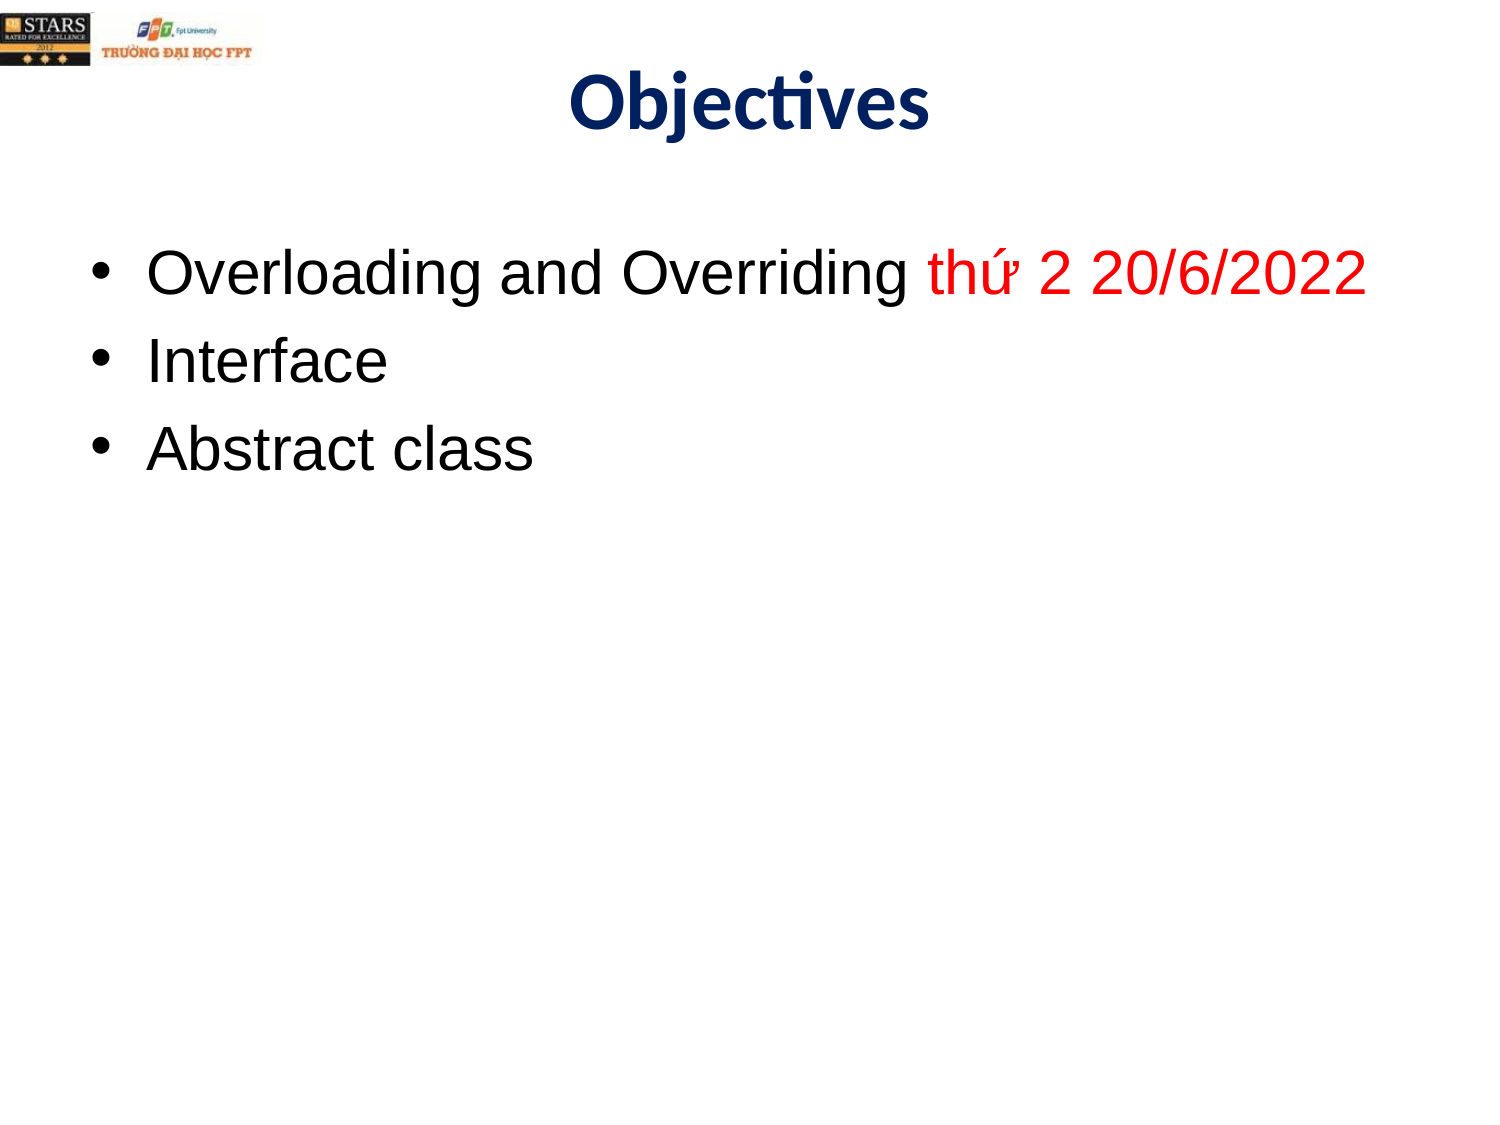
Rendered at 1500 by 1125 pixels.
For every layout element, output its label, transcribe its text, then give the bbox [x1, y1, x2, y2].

list Overloading and Overriding thứ 2 20/6/2022 Interface Abstract class [75, 224, 1425, 968]
picture [0, 12, 263, 66]
title Objectives [75, 37, 1425, 155]
